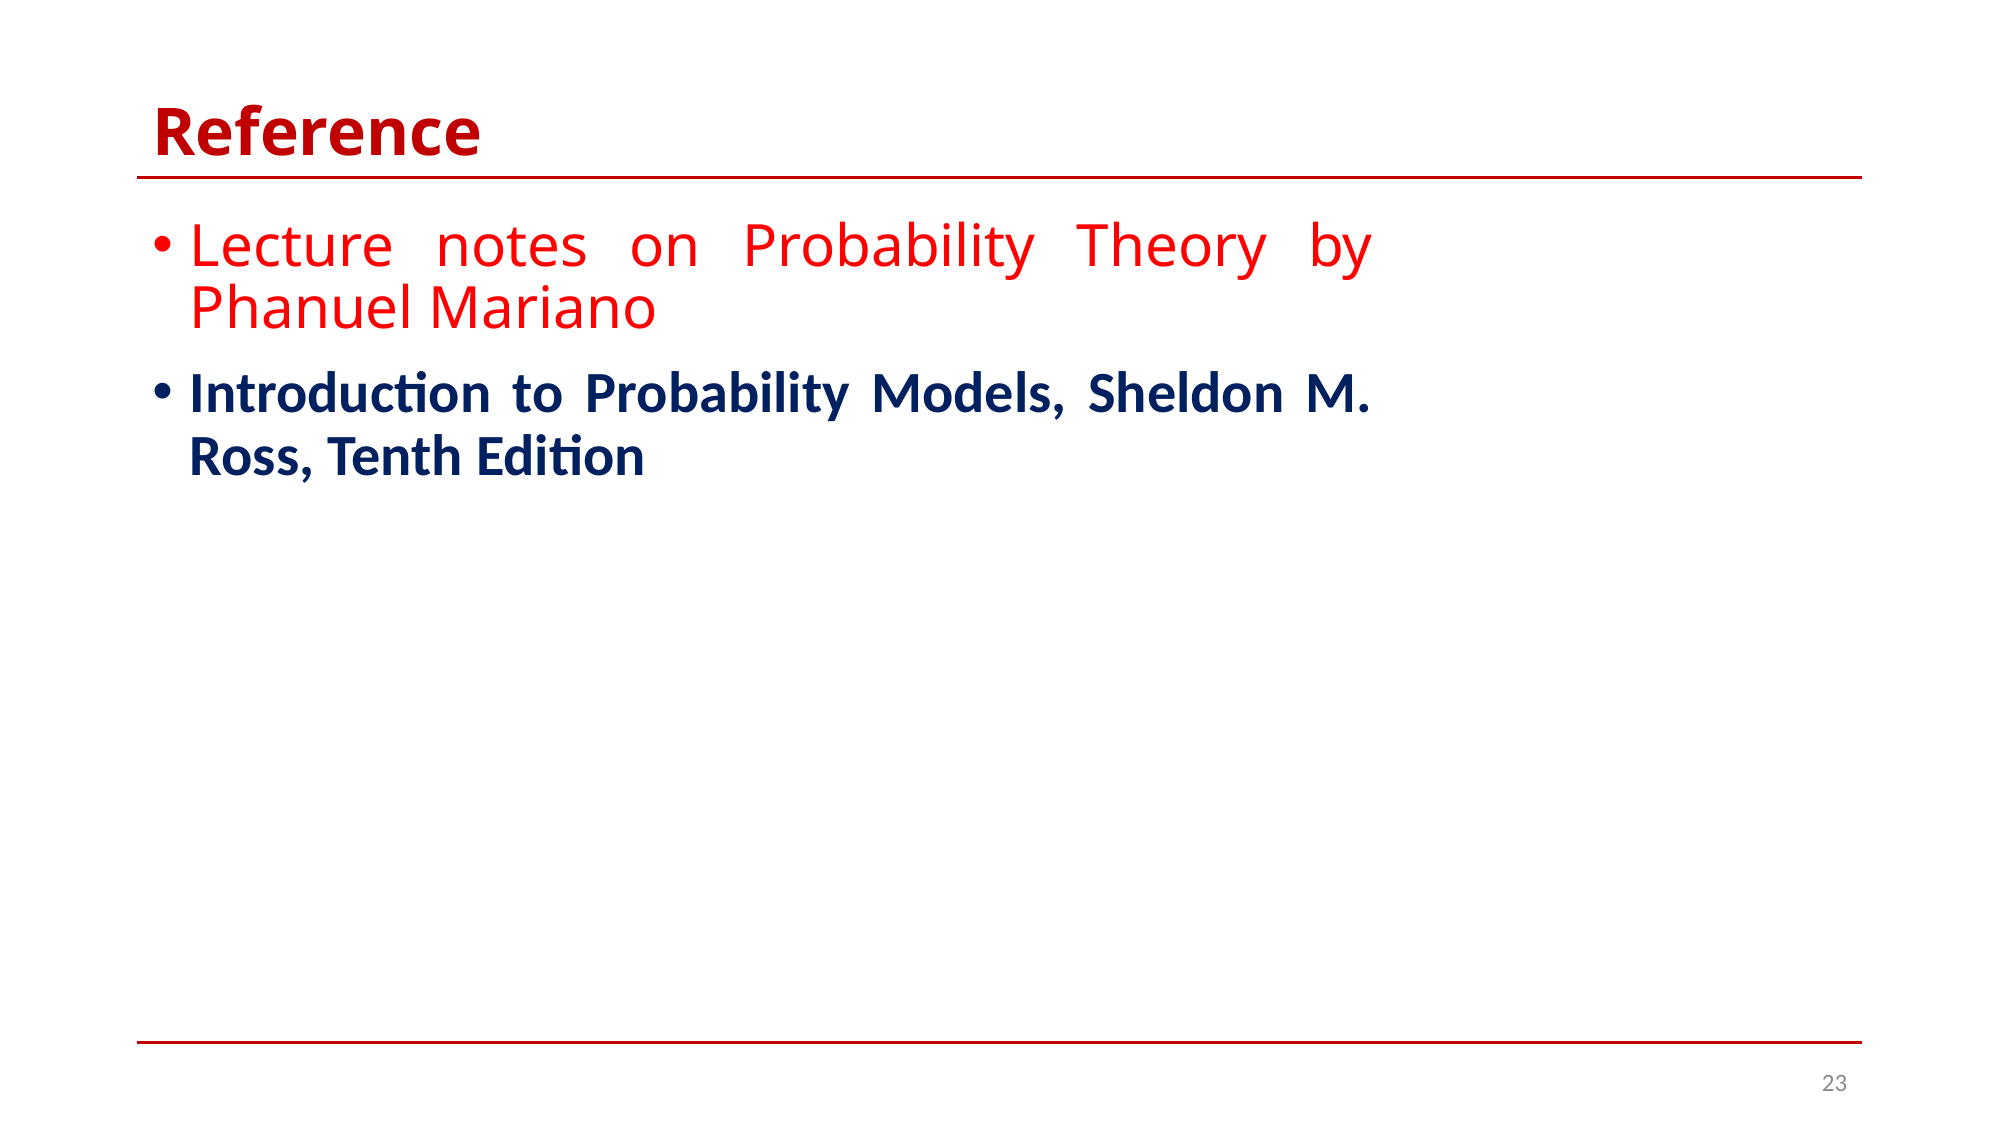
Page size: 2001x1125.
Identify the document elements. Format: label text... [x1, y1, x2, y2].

slide_number 23 [1412, 1051, 1863, 1111]
list Lecture notes on Probability Theory by Phanuel Mariano Introduction to Probability Models, Sheldon M. Ross, Tenth Edition [137, 208, 1388, 1014]
title Reference [137, 90, 1863, 178]
